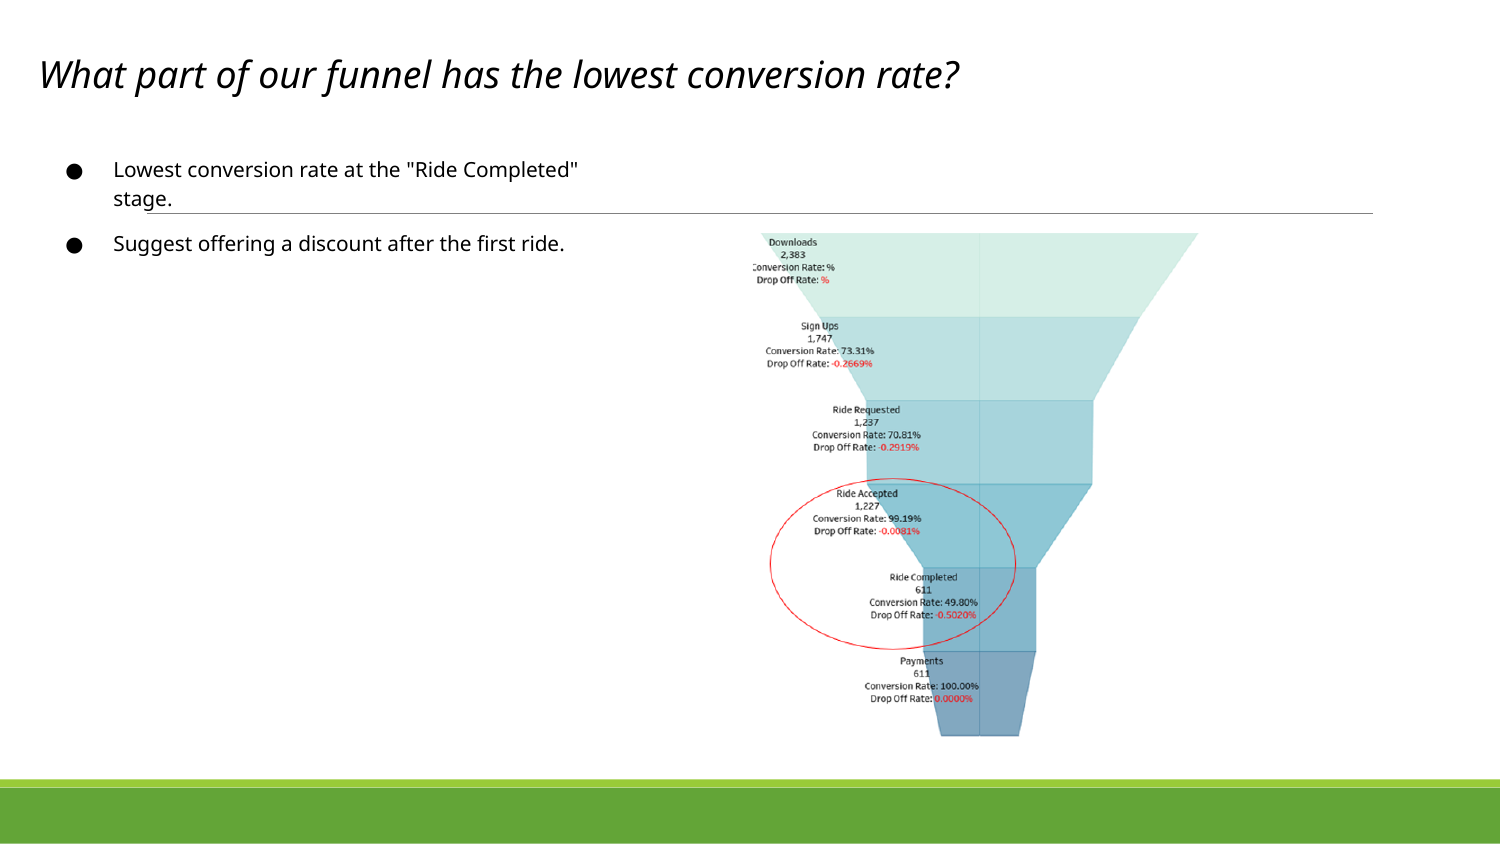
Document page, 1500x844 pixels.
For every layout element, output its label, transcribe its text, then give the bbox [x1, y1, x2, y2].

picture [705, 213, 1289, 754]
list Lowest conversion rate at the "Ride Completed" stage. Suggest offering a discount after the first ride. [23, 138, 657, 398]
text_box What part of our funnel has the lowest conversion rate? [23, 28, 1282, 117]
